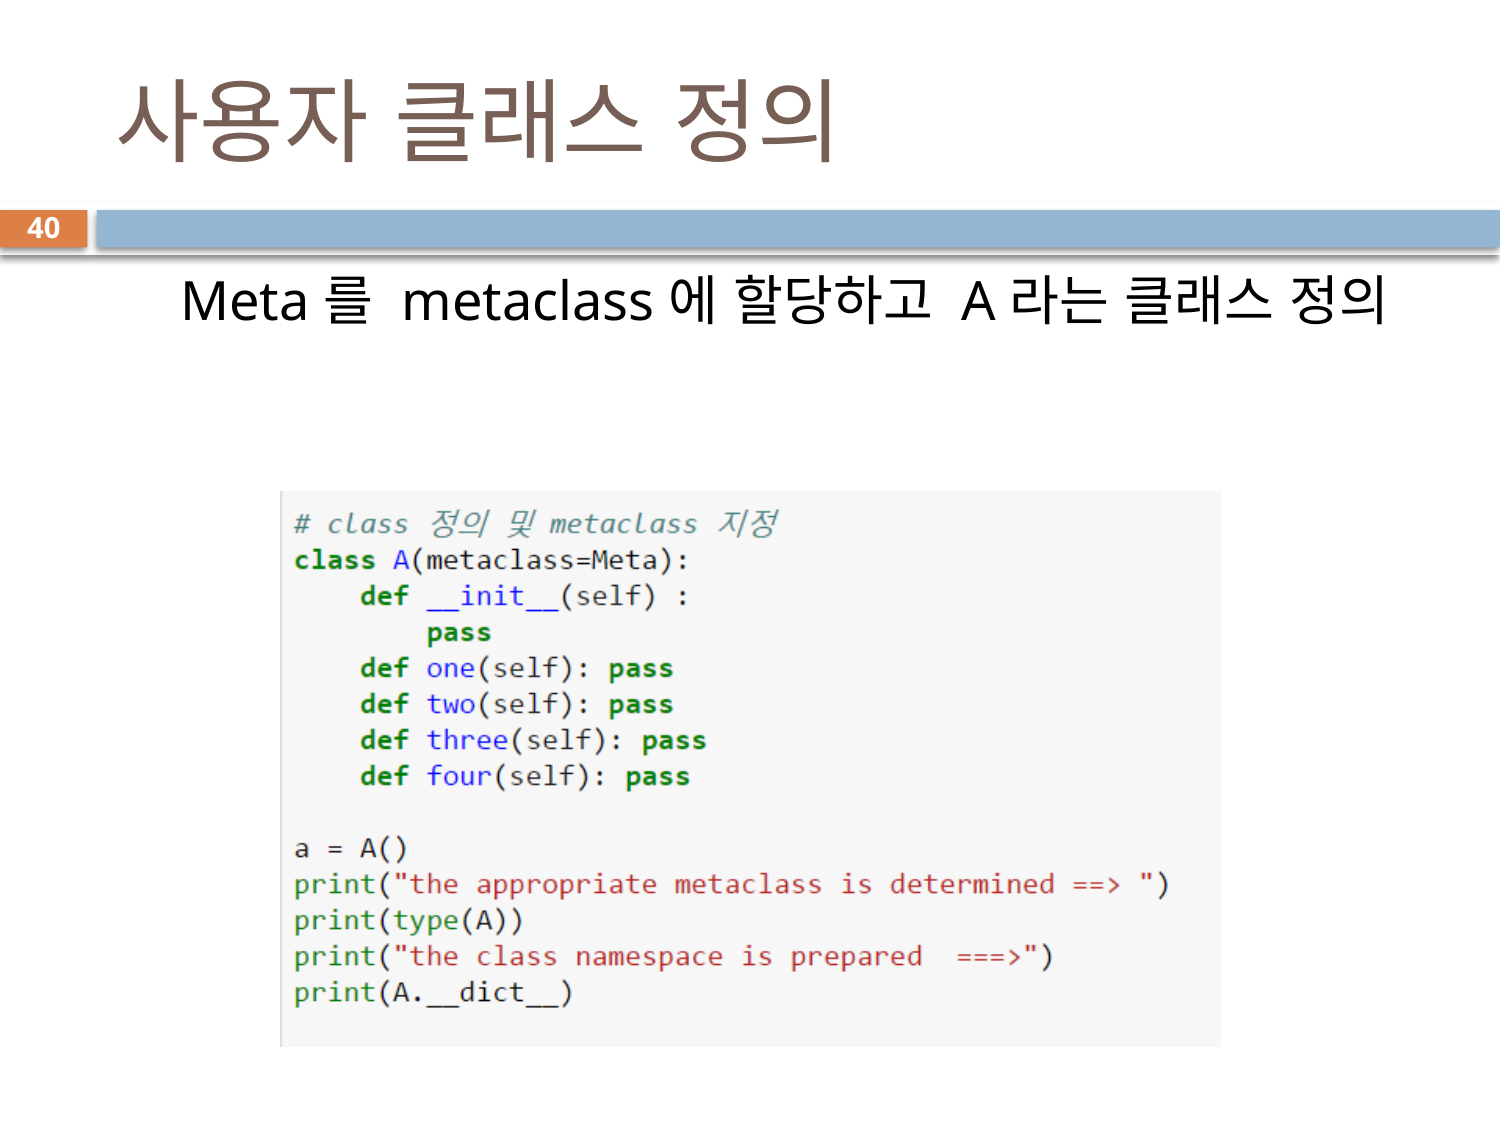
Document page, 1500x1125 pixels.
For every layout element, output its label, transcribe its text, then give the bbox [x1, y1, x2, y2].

title 사용자 클래스 정의 [100, 37, 1438, 200]
list Meta를 metaclass에 할당하고 A라는 클래스 정의 [76, 259, 1427, 445]
picture [279, 491, 1221, 1047]
slide_number 40 [0, 208, 88, 249]
